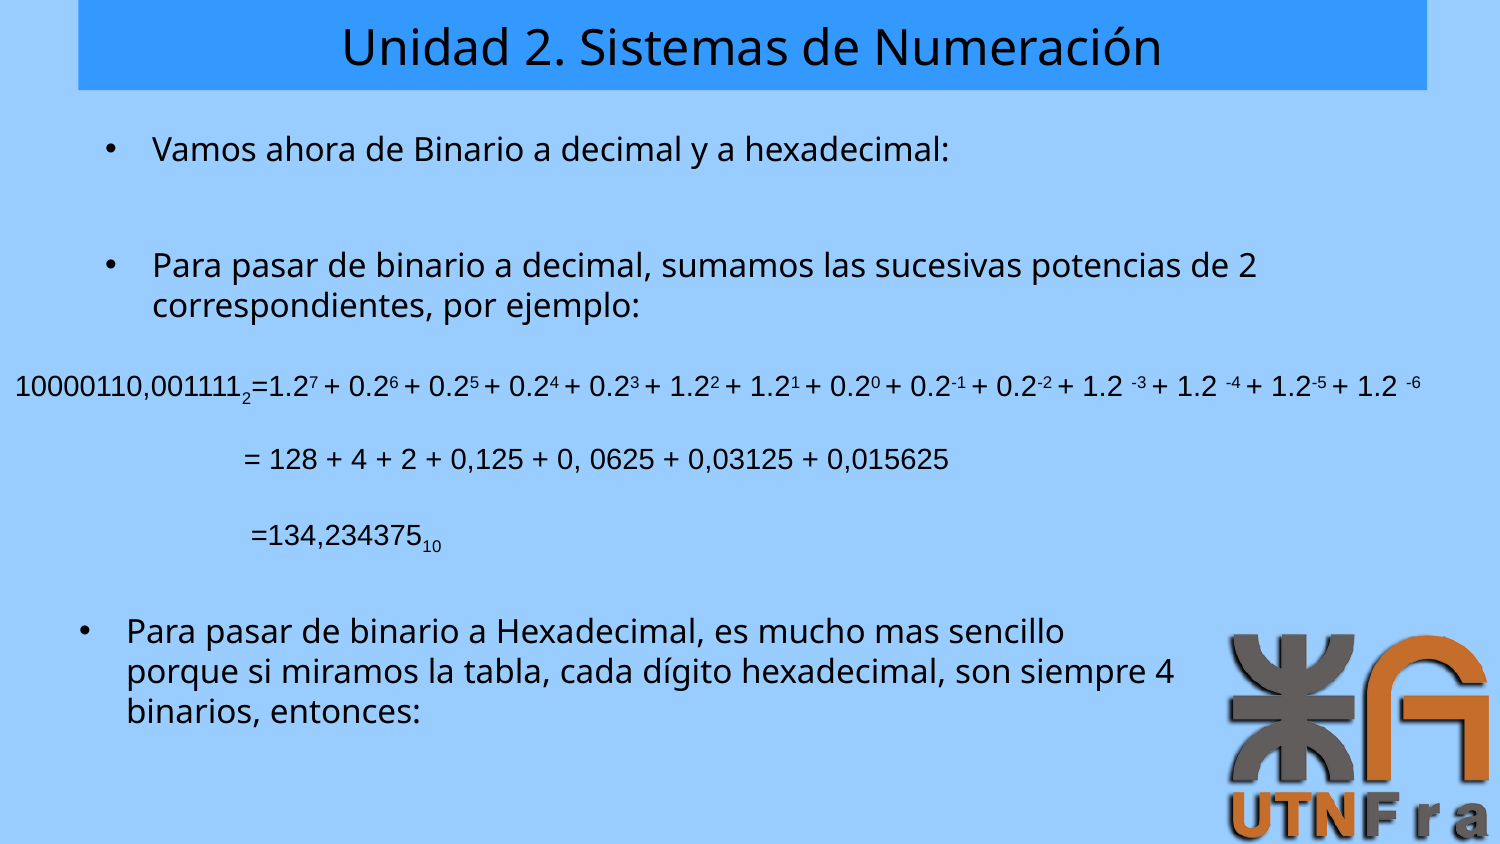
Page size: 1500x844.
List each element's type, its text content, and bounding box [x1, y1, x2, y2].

text_box Para pasar de binario a decimal, sumamos las sucesivas potencias de 2 correspondientes, por ejemplo: [90, 236, 1428, 332]
text_box =134,23437510 [236, 508, 516, 564]
text_box = 128 + 4 + 2 + 0,125 + 0, 0625 + 0,03125 + 0,015625 [229, 432, 1438, 483]
text_box Vamos ahora de Binario a decimal y a hexadecimal: [90, 121, 1325, 176]
text_box Para pasar de binario a Hexadecimal, es mucho mas sencillo porque si miramos la tabla, cada dígito hexadecimal, son siempre 4 binarios, entonces: [64, 602, 1202, 738]
text_box 10000110,0011112=1.27 + 0.26 + 0.25 + 0.24 + 0.23 + 1.22 + 1.21 + 0.20 + 0.2-1 + 0.2-2 + 1.2 -3 + 1.2 -4 + 1.2-5 + 1.2 -6 [0, 360, 1478, 415]
text_box Unidad 2. Sistemas de Numeración [78, 0, 1428, 91]
picture [1224, 628, 1500, 844]
